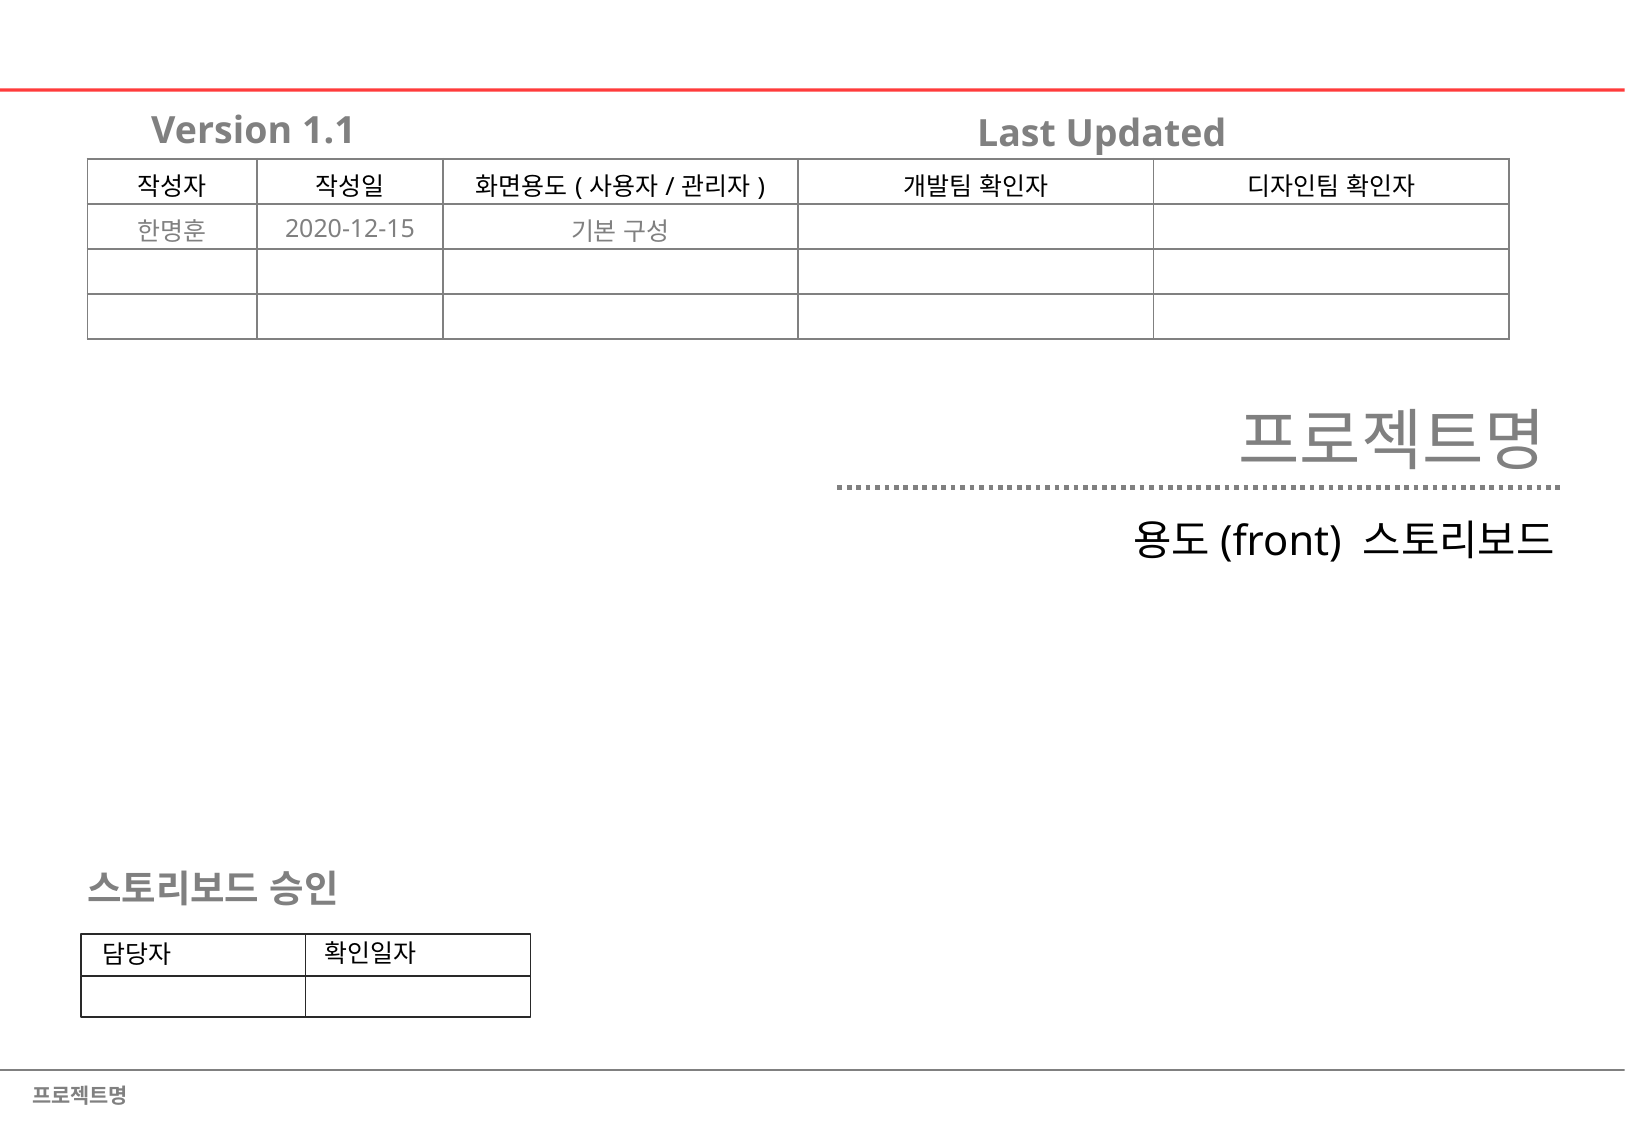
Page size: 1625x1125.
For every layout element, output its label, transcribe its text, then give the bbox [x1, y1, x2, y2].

table_cell [799, 250, 1153, 293]
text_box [80, 929, 531, 1018]
text_box 스토리보드 승인 [72, 857, 390, 918]
table_cell [88, 250, 256, 293]
table_cell [1154, 205, 1508, 248]
table_cell [444, 295, 797, 338]
table_header 작성자 [88, 160, 256, 203]
table_cell [1154, 250, 1508, 293]
text_box Version 1.1 [87, 99, 404, 158]
table_cell [444, 250, 797, 293]
table_header 디자인팀 확인자 [1154, 160, 1508, 203]
table_cell [799, 205, 1153, 248]
table_header 작성일 [258, 160, 442, 203]
text_box 용도(front) 스토리보드 [630, 491, 1570, 622]
table_cell [258, 295, 442, 338]
table_cell [258, 250, 442, 293]
table_header 개발팀 확인자 [799, 160, 1153, 203]
title 프로젝트명 [634, 384, 1561, 491]
table_cell 기본 구성 [444, 205, 797, 248]
table_cell 2020-12-15 [258, 205, 442, 248]
table_cell [1154, 295, 1508, 338]
table_cell [799, 295, 1153, 338]
table_cell [88, 295, 256, 338]
text_box Last Updated [953, 101, 1242, 162]
table_cell 한명훈 [88, 205, 256, 248]
table_header 화면용도(사용자/관리자) [444, 160, 797, 203]
